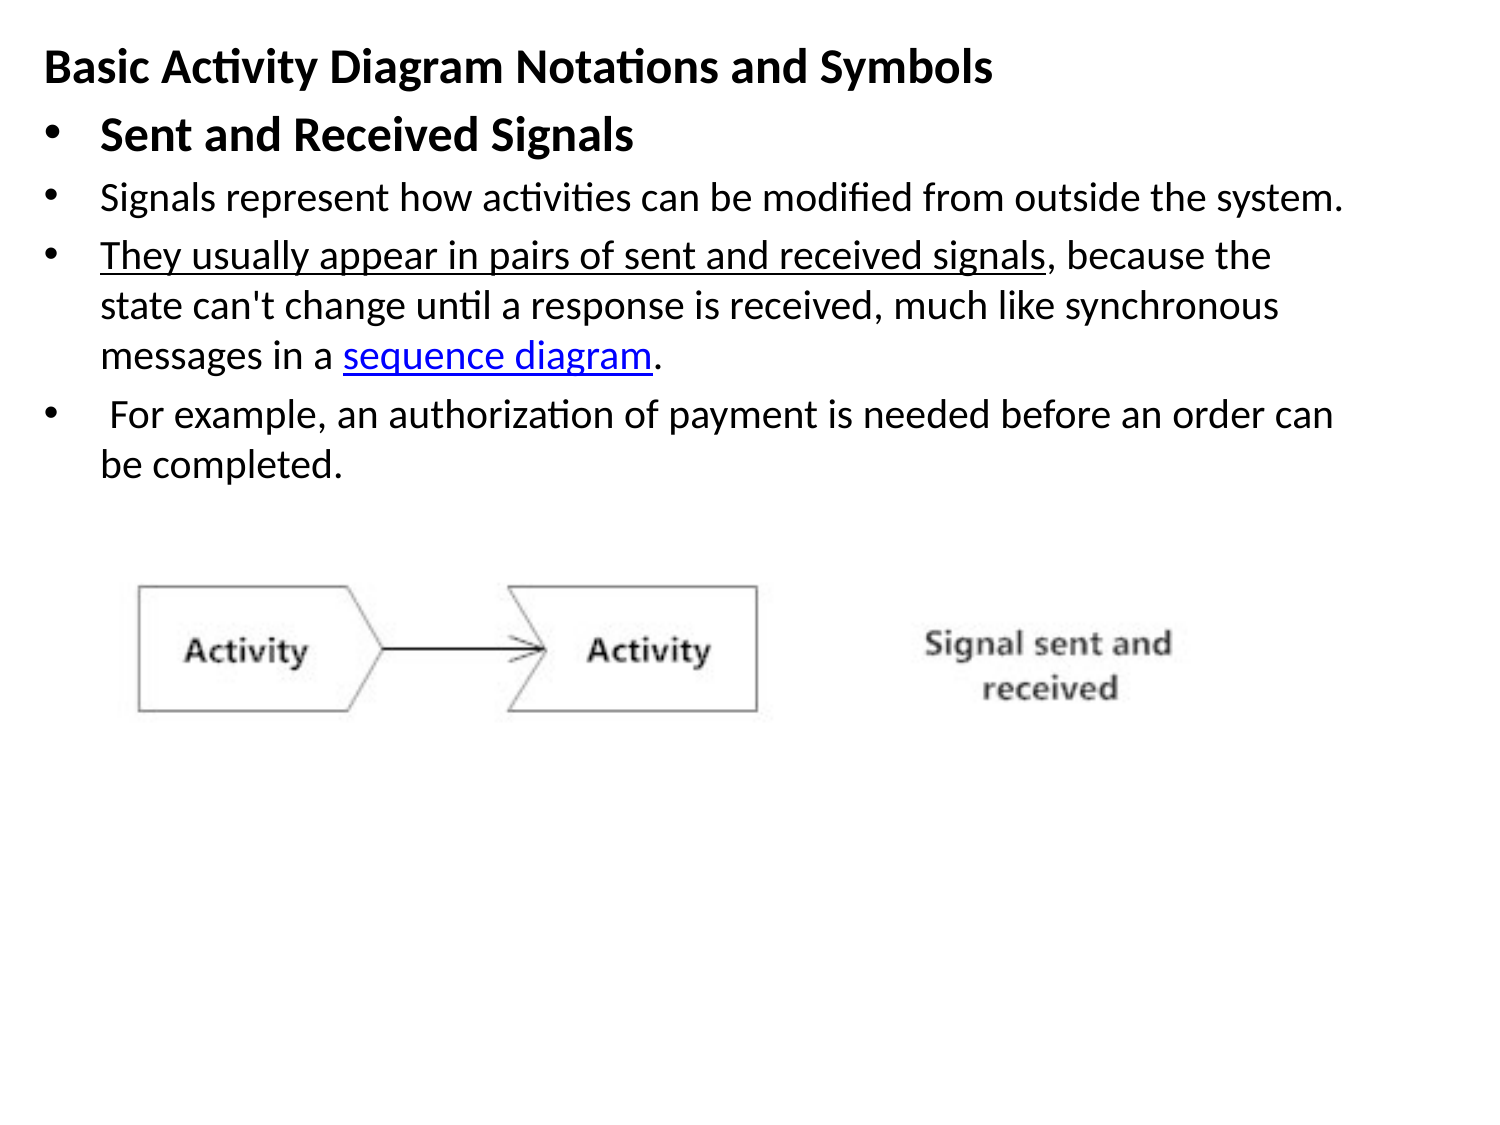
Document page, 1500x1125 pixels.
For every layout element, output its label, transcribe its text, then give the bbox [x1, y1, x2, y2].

picture [99, 524, 1215, 801]
title Basic Activity Diagram Notations and Symbols [28, 0, 1379, 93]
list Sent and Received Signals Signals represent how activities can be modified from outside the system. They usually appear in pairs of sent and received signals, because the state can't change until a response is received, much like synchronous messages in a sequence diagram. For example, an authorization of payment is needed before an order can be completed. [28, 93, 1379, 837]
